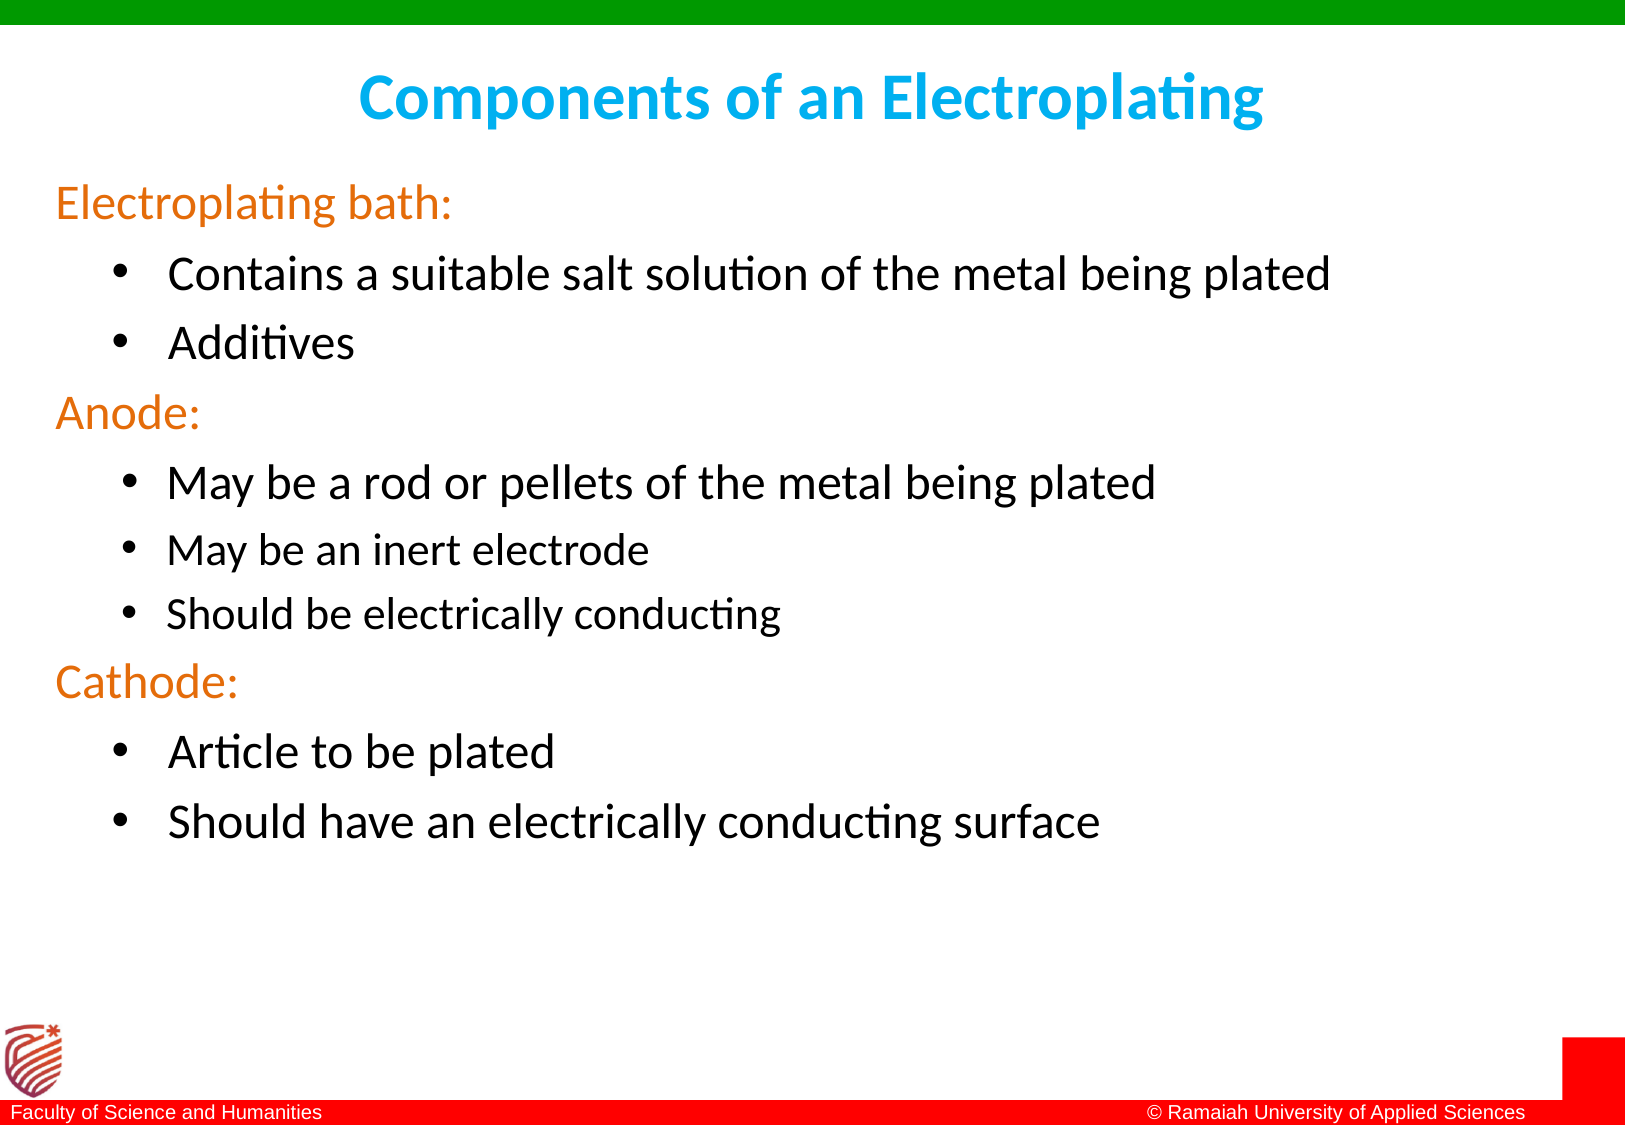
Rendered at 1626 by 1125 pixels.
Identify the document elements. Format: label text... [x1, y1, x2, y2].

list Electroplating bath: Contains a suitable salt solution of the metal being plated Additives Anode: May be a rod or pellets of the metal being plated May be an inert electrode Should be electrically conducting Cathode: Article to be plated Should have an electrically conducting surface [40, 162, 1585, 1000]
picture [0, 1013, 69, 1100]
title Components of an Electroplating [81, 45, 1544, 150]
